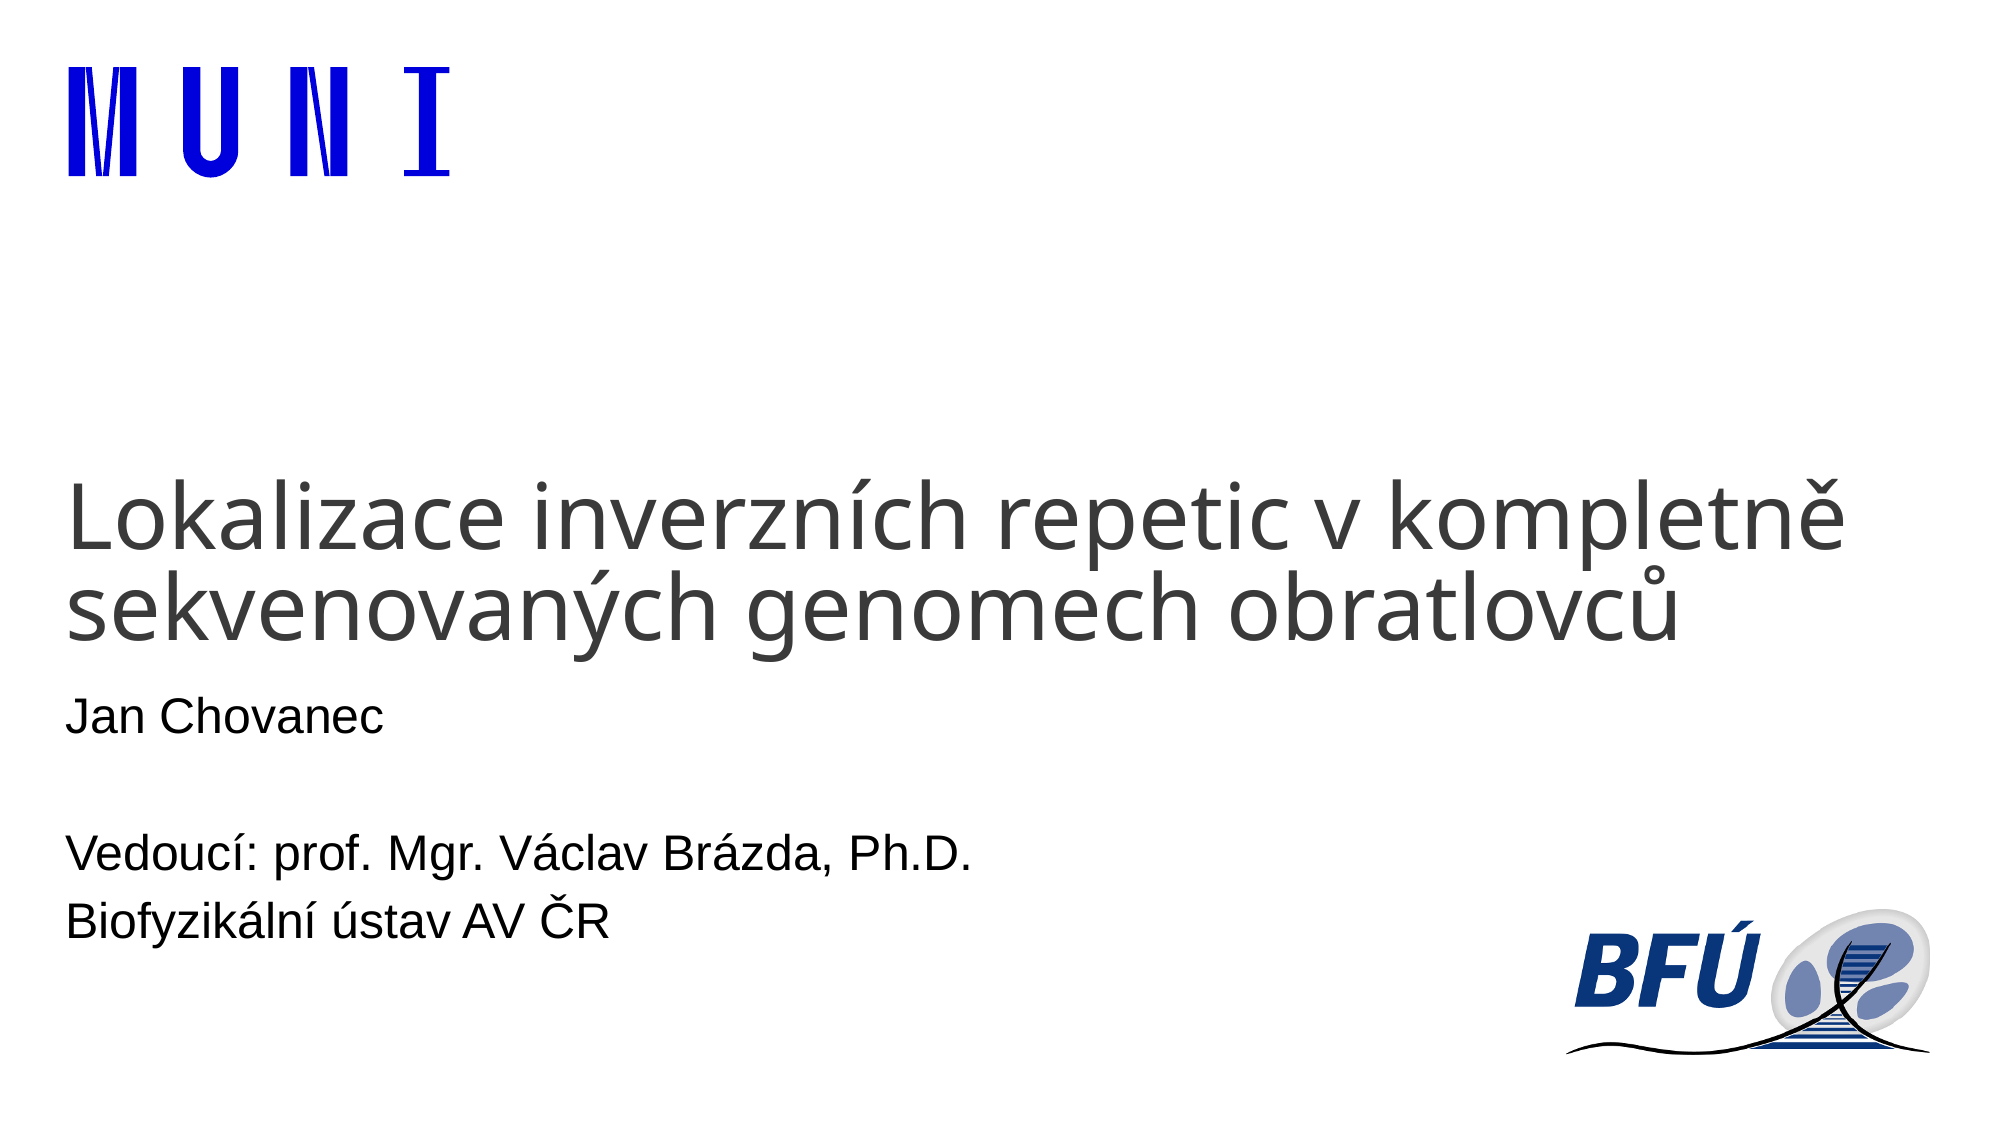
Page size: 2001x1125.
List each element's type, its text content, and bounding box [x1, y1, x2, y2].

picture [1566, 909, 1930, 1056]
subtitle Jan Chovanec Vedoucí: prof. Mgr. Václav Brázda, Ph.D. Biofyzikální ústav AV ČR [65, 675, 1930, 790]
title Lokalizace inverzních repetic v kompletně sekvenovaných genomech obratlovců [65, 475, 1930, 668]
